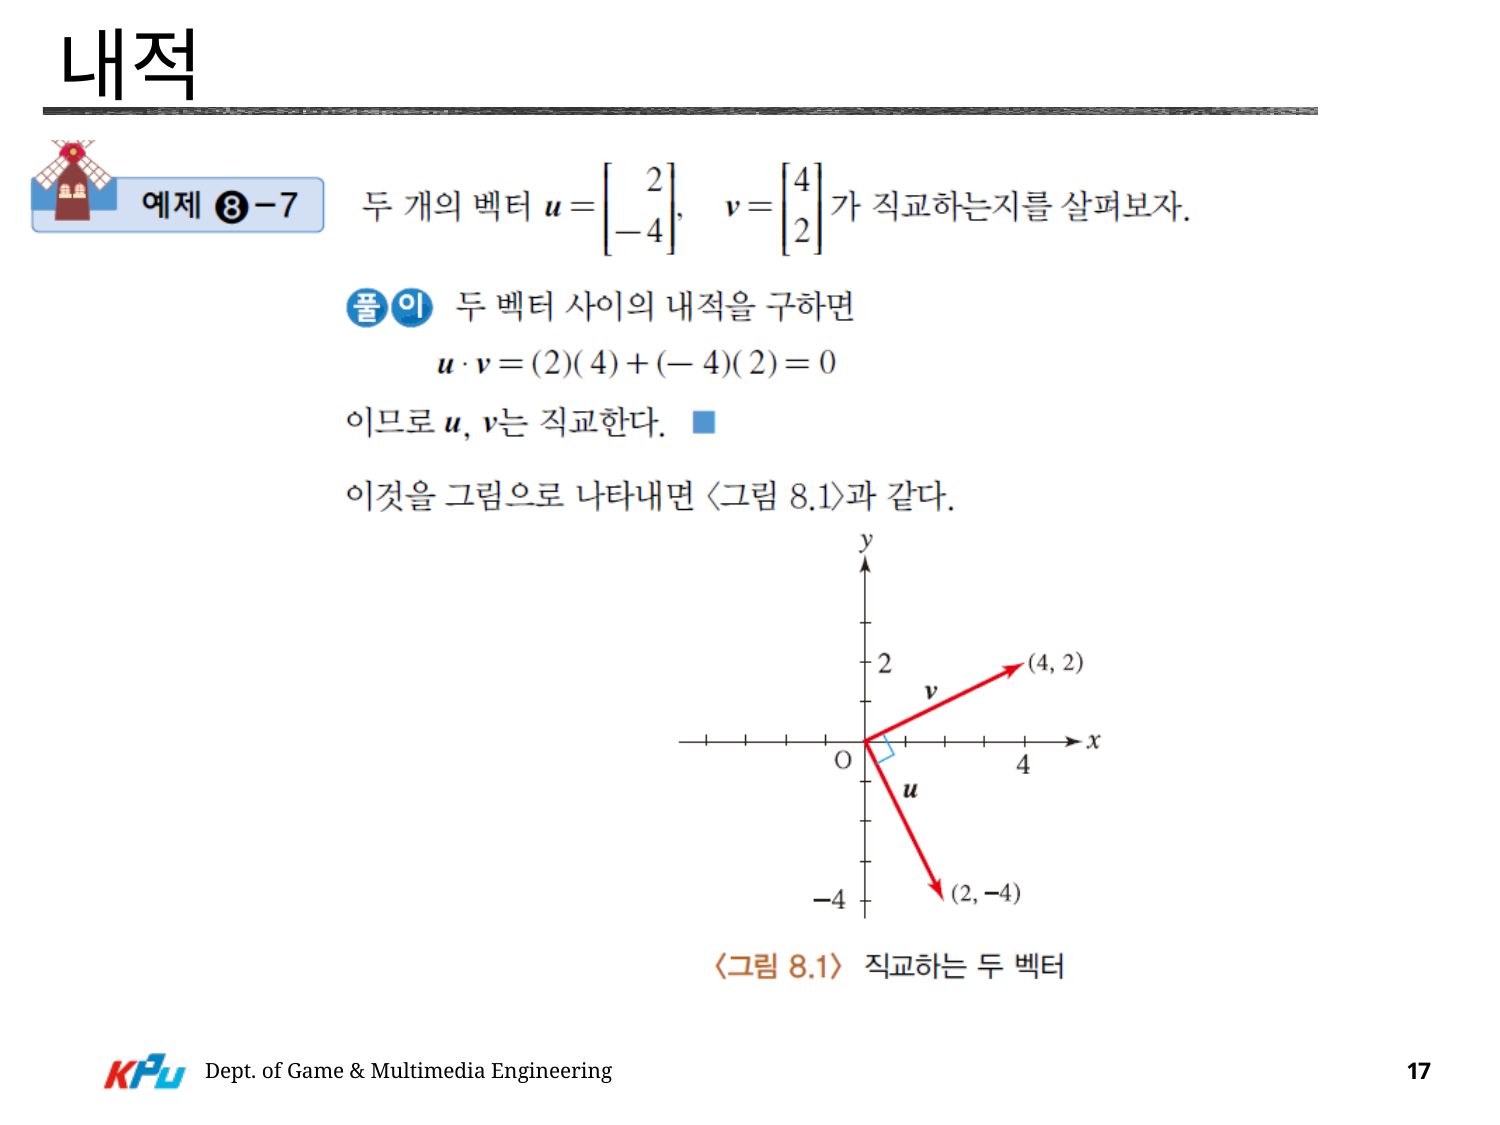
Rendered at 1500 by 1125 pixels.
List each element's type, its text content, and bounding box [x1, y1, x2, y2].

footer Dept. of Game & Multimedia Engineering [190, 1042, 879, 1103]
picture [92, 1030, 191, 1120]
title 내적 [42, 39, 1458, 98]
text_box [4, 145, 1497, 985]
slide_number 17 [1379, 1042, 1459, 1103]
